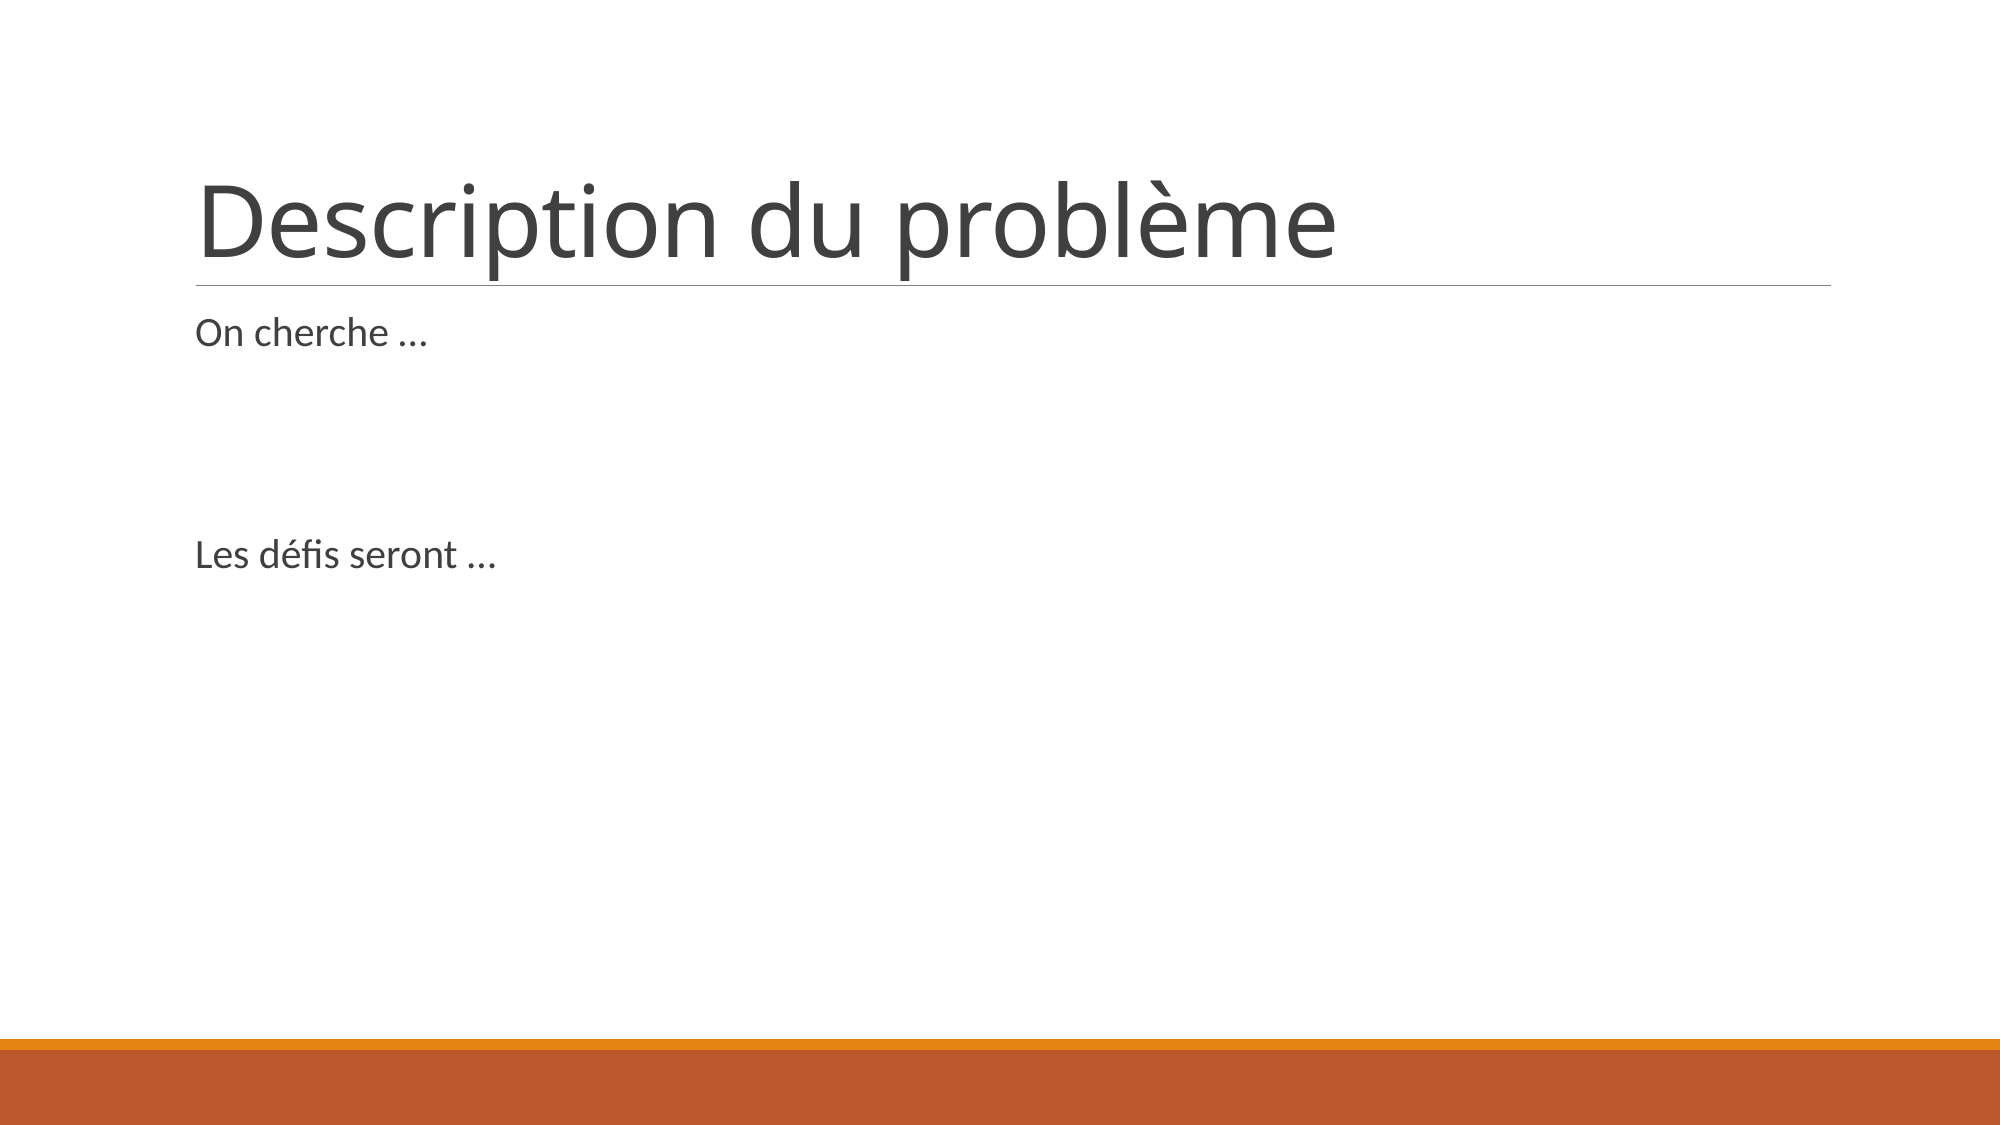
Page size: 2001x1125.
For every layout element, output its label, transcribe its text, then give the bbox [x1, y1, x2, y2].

list On cherche … Les défis seront … [180, 302, 1830, 963]
title Description du problème [180, 47, 1830, 285]
